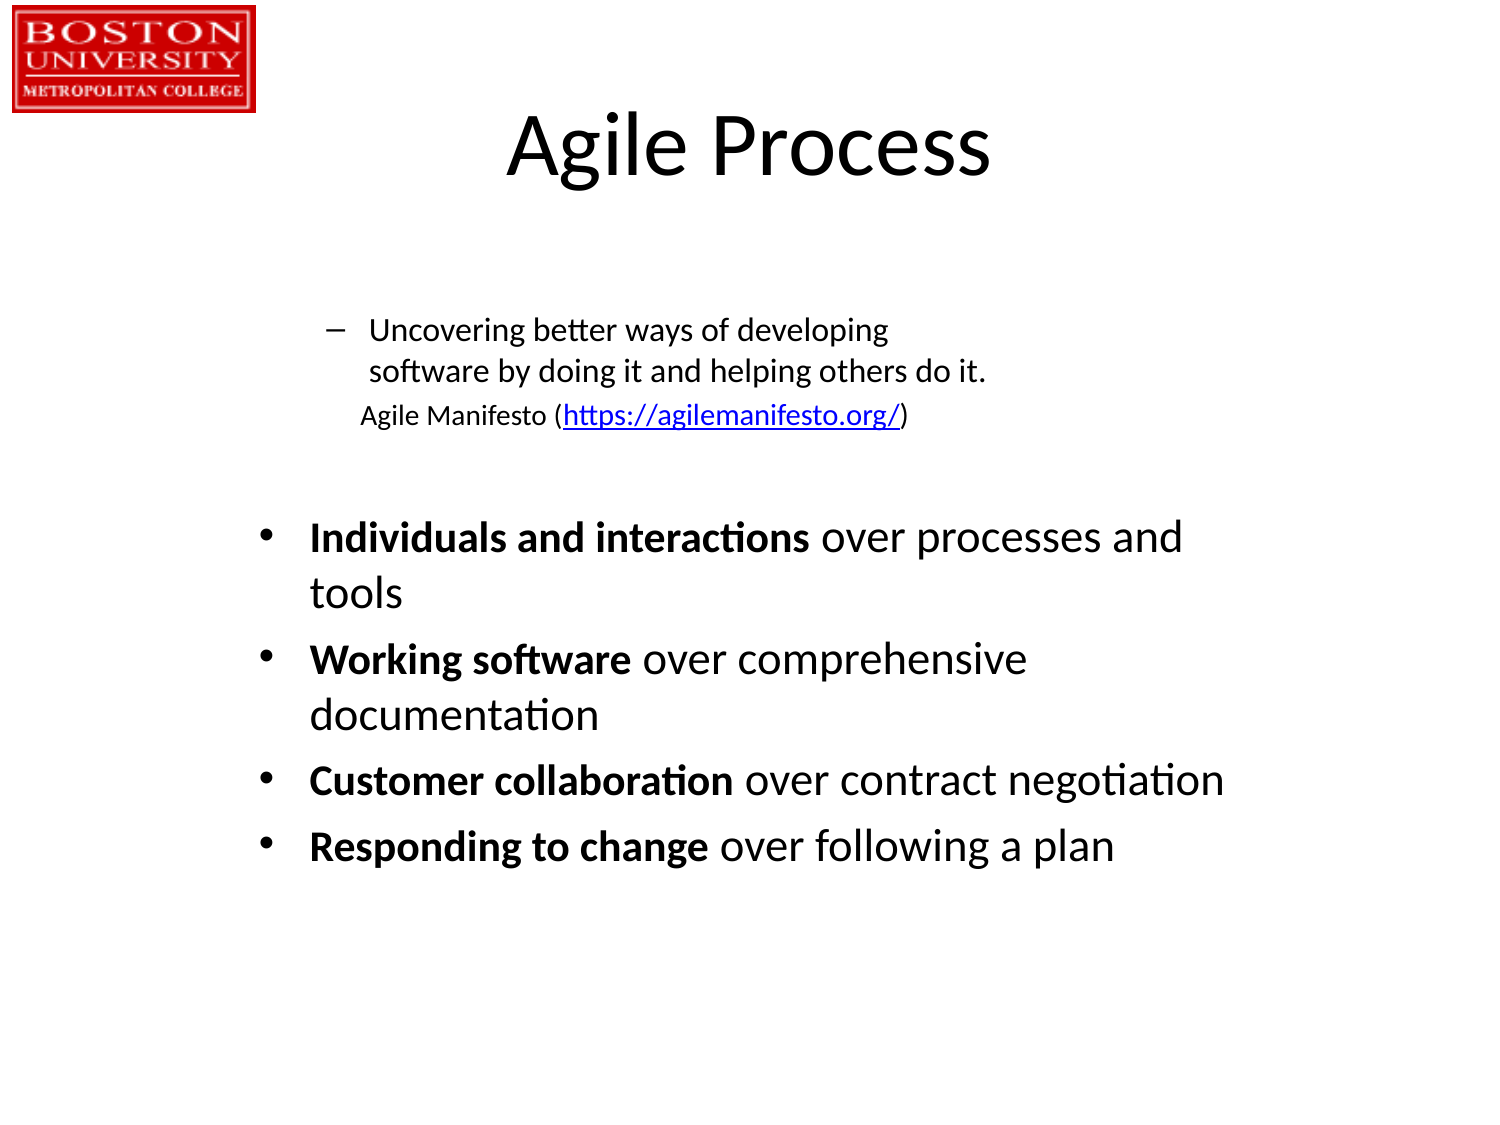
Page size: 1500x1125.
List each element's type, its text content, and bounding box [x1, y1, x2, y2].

title Agile Process [75, 45, 1425, 233]
picture [12, 5, 256, 113]
list Uncovering better ways of developing software by doing it and helping others do it. Agile Manifesto (https://agilemanifesto.org/) Individuals and interactions over processes and tools Working software over comprehensive documentation Customer collaboration over contract negotiation Responding to change over following a plan [243, 299, 1266, 971]
